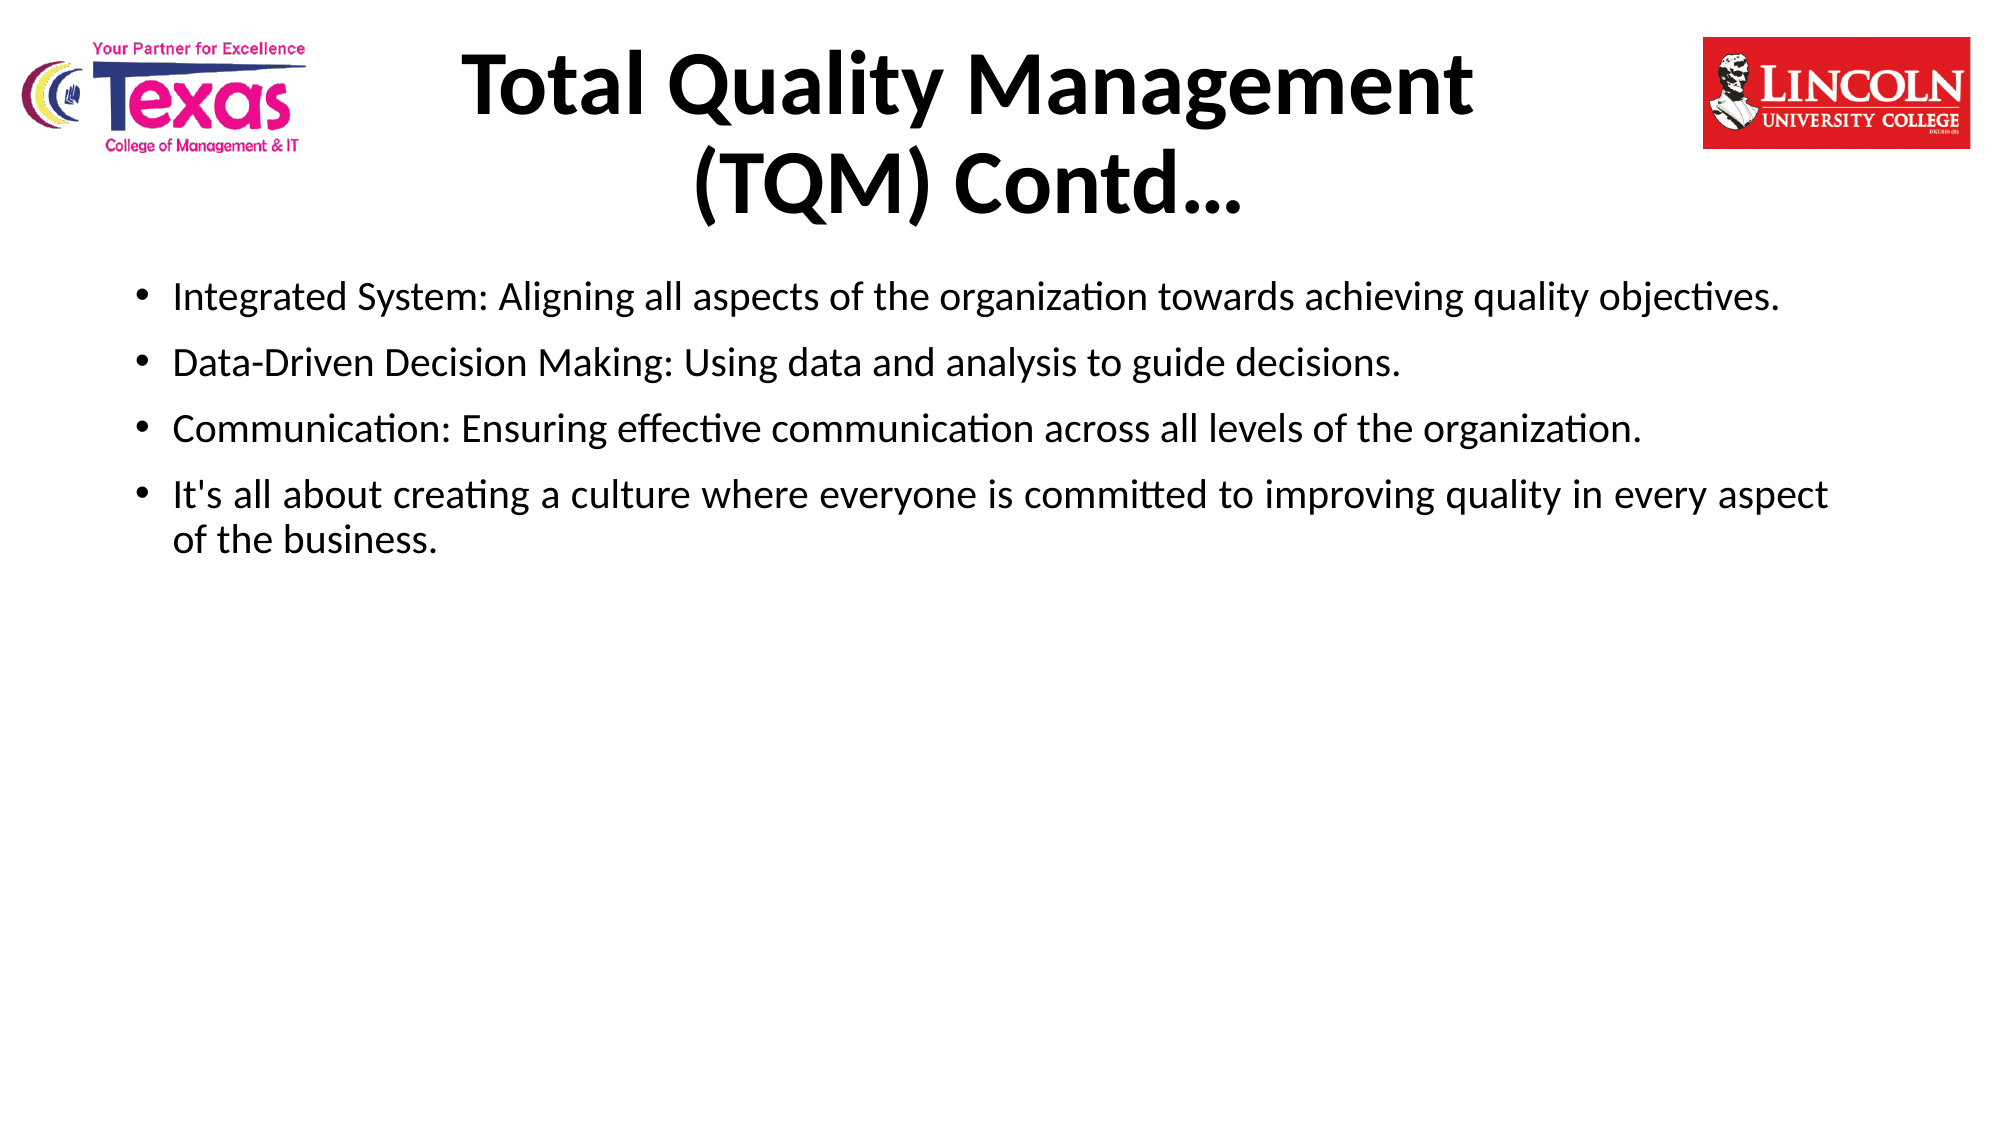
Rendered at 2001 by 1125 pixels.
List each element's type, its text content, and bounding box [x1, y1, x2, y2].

title Total Quality Management (TQM) Contd… [324, 26, 1613, 244]
picture [1703, 37, 1971, 149]
picture [12, 41, 316, 153]
list Integrated System: Aligning all aspects of the organization towards achieving quality objectives. Data-Driven Decision Making: Using data and analysis to guide decisions. Communication: Ensuring effective communication across all levels of the organization. It's all about creating a culture where everyone is committed to improving quality in every aspect of the business. [120, 267, 1845, 917]
